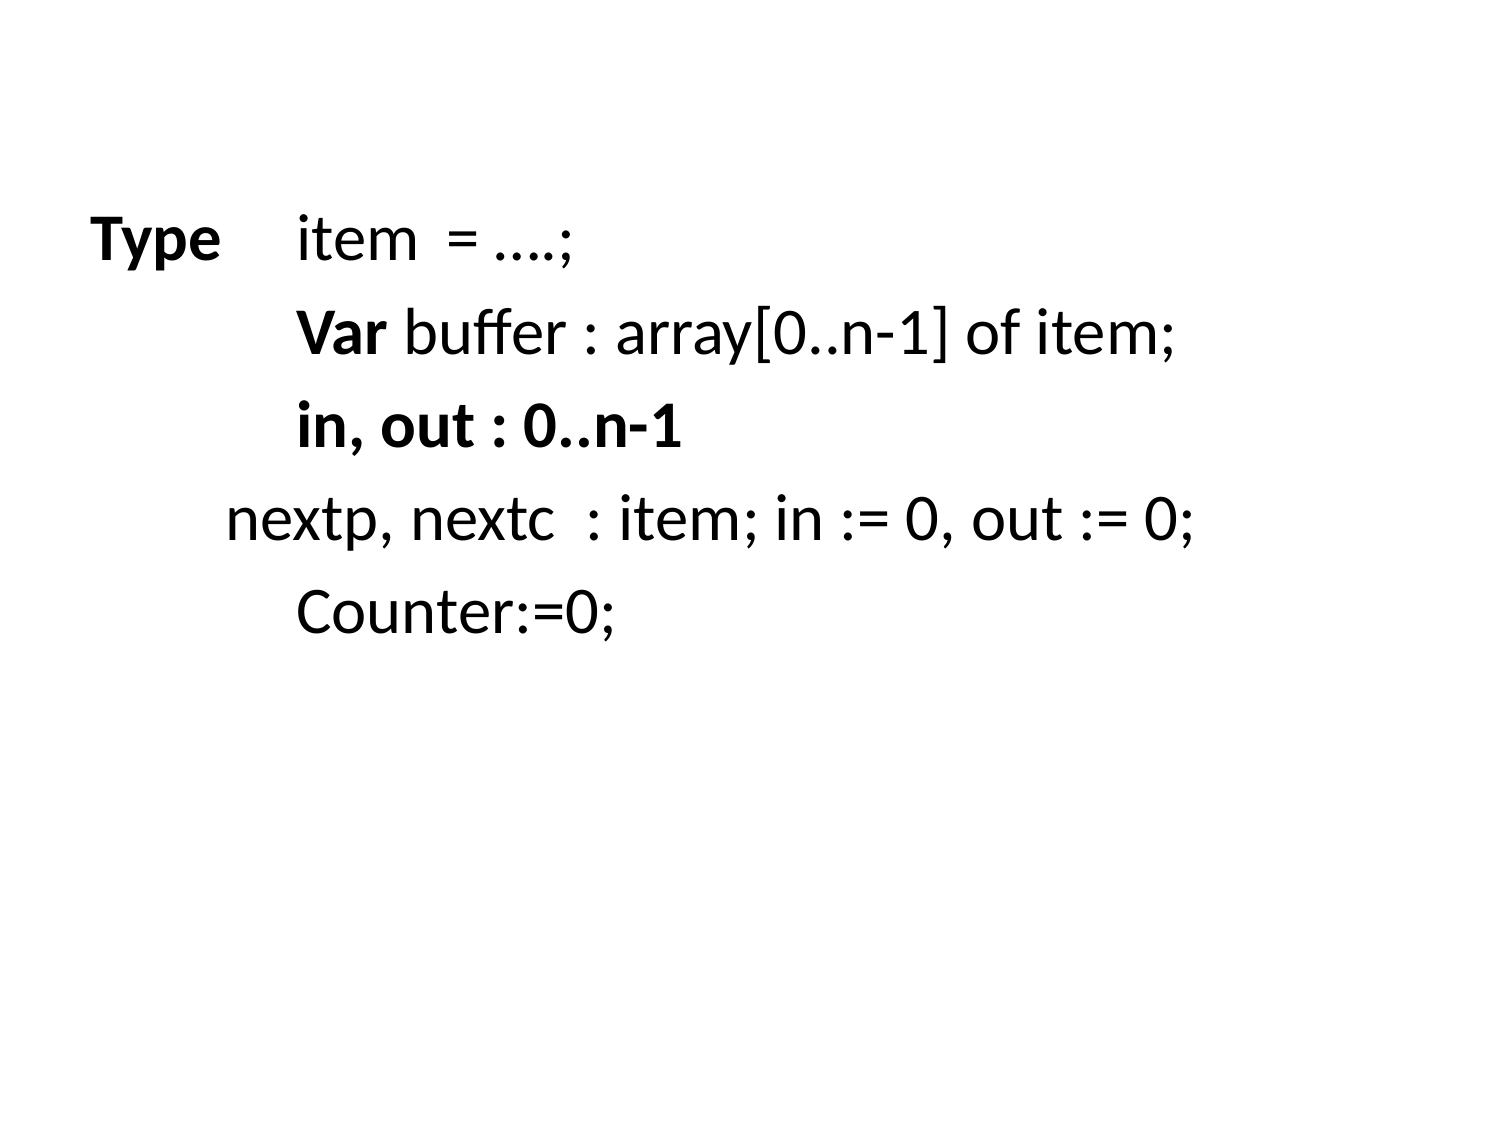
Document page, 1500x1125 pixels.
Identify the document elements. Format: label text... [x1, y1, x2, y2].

list Type item = ….; Var buffer : array[0..n-1] of item; in, out : 0..n-1 nextp, nextc : item; in := 0, out := 0; Counter:=0; [75, 0, 1425, 1005]
